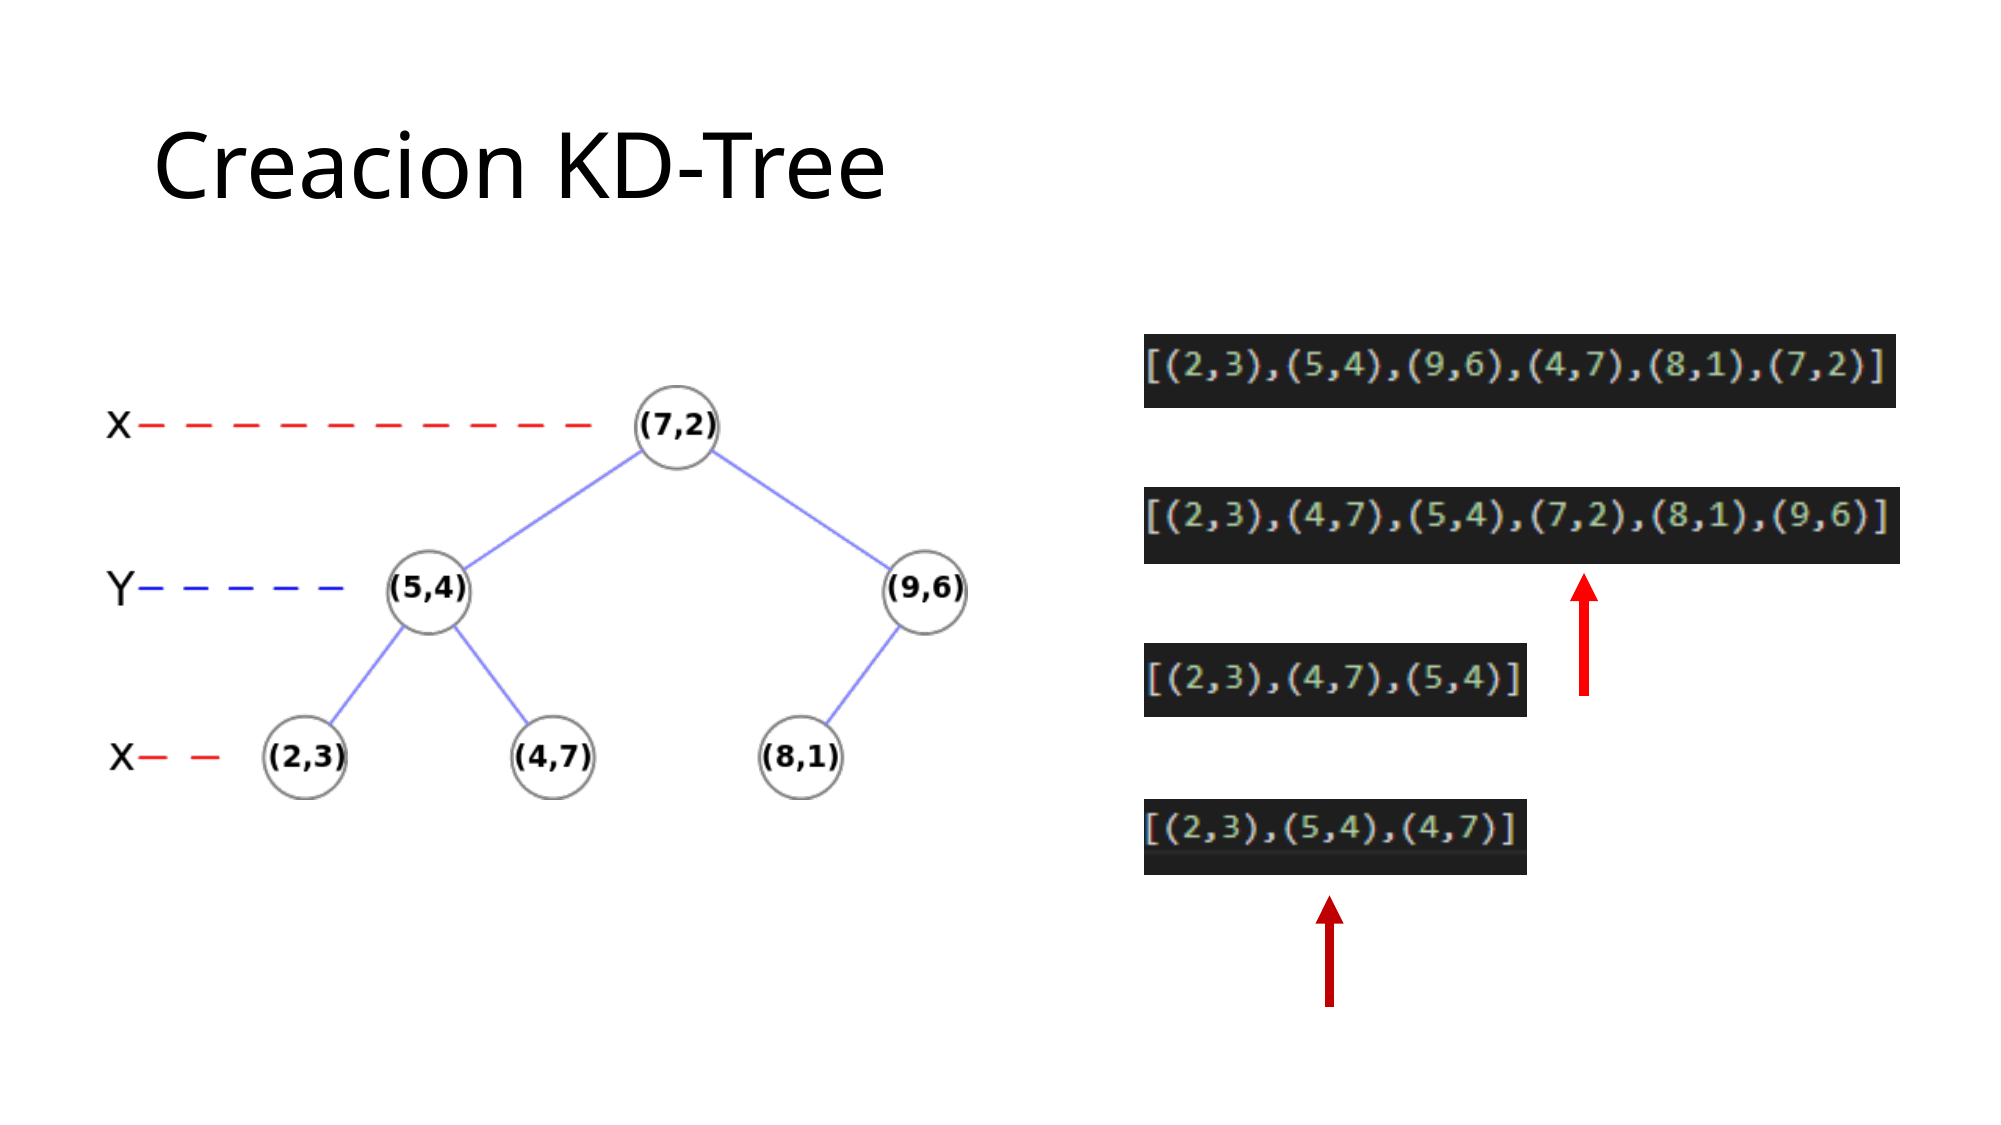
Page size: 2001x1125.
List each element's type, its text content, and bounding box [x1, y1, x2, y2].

picture [1144, 487, 1901, 564]
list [99, 385, 968, 800]
picture [1144, 643, 1527, 717]
picture [1143, 334, 1896, 408]
title Creacion KD-Tree [137, 59, 1863, 278]
picture [1144, 799, 1527, 875]
